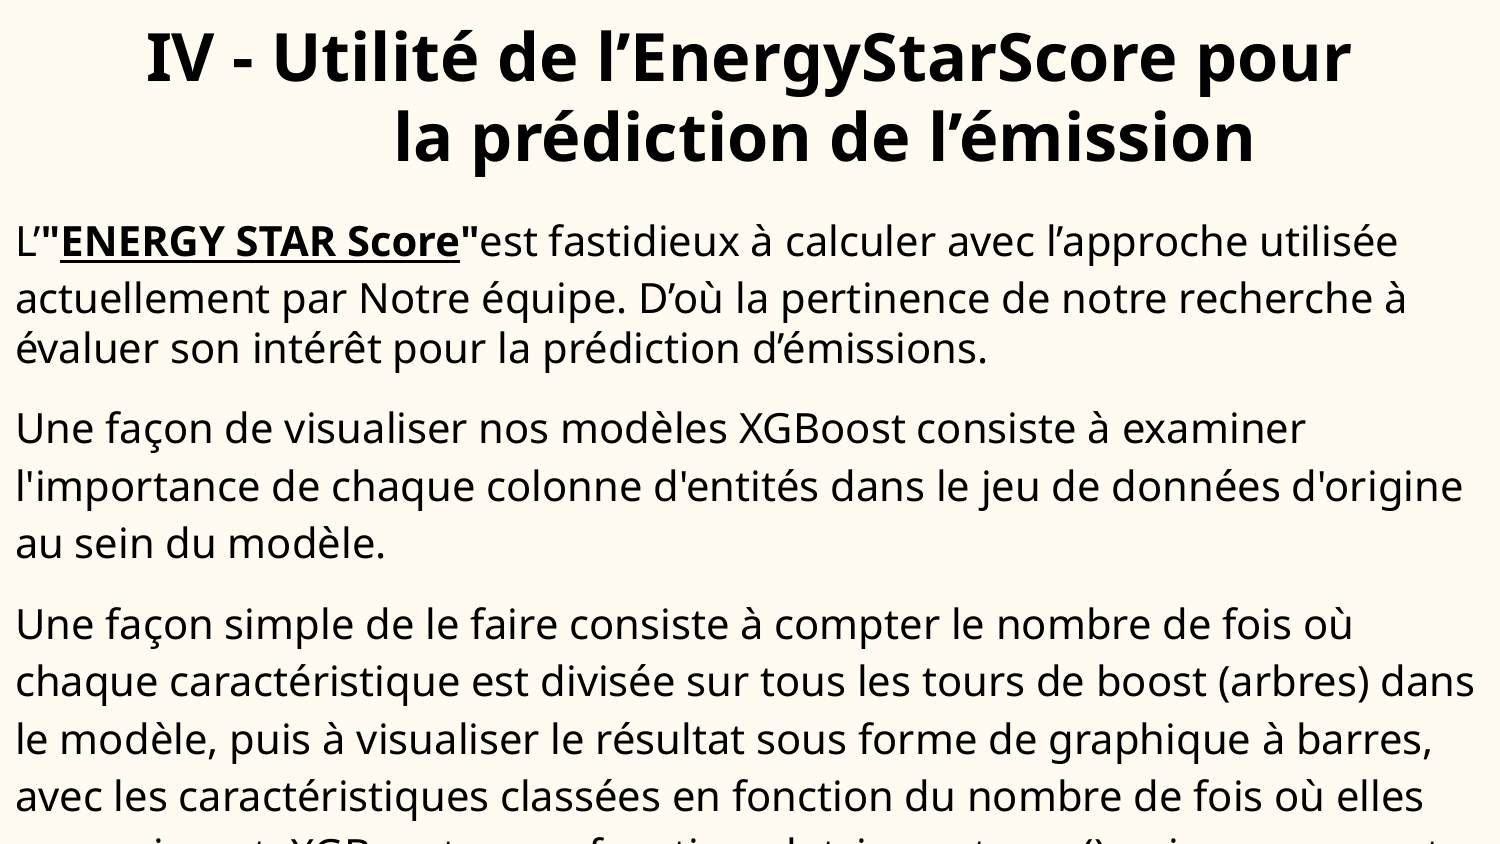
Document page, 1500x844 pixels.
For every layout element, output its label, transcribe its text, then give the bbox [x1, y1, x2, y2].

text_box IV - Utilité de l’EnergyStarScore pour la prédiction de l’émission [0, 0, 1500, 190]
text_box L’"ENERGY STAR Score"est fastidieux à calculer avec l’approche utilisée actuellement par Notre équipe. D’où la pertinence de notre recherche à évaluer son intérêt pour la prédiction d’émissions. Une façon de visualiser nos modèles XGBoost consiste à examiner l'importance de chaque colonne d'entités dans le jeu de données d'origine au sein du modèle. Une façon simple de le faire consiste à compter le nombre de fois où chaque caractéristique est divisée sur tous les tours de boost (arbres) dans le modèle, puis à visualiser le résultat sous forme de graphique à barres, avec les caractéristiques classées en fonction du nombre de fois où elles apparaissent. XGBoost a une fonction plot_importance() qui nous permet de faire exactement cela. [0, 199, 1500, 844]
